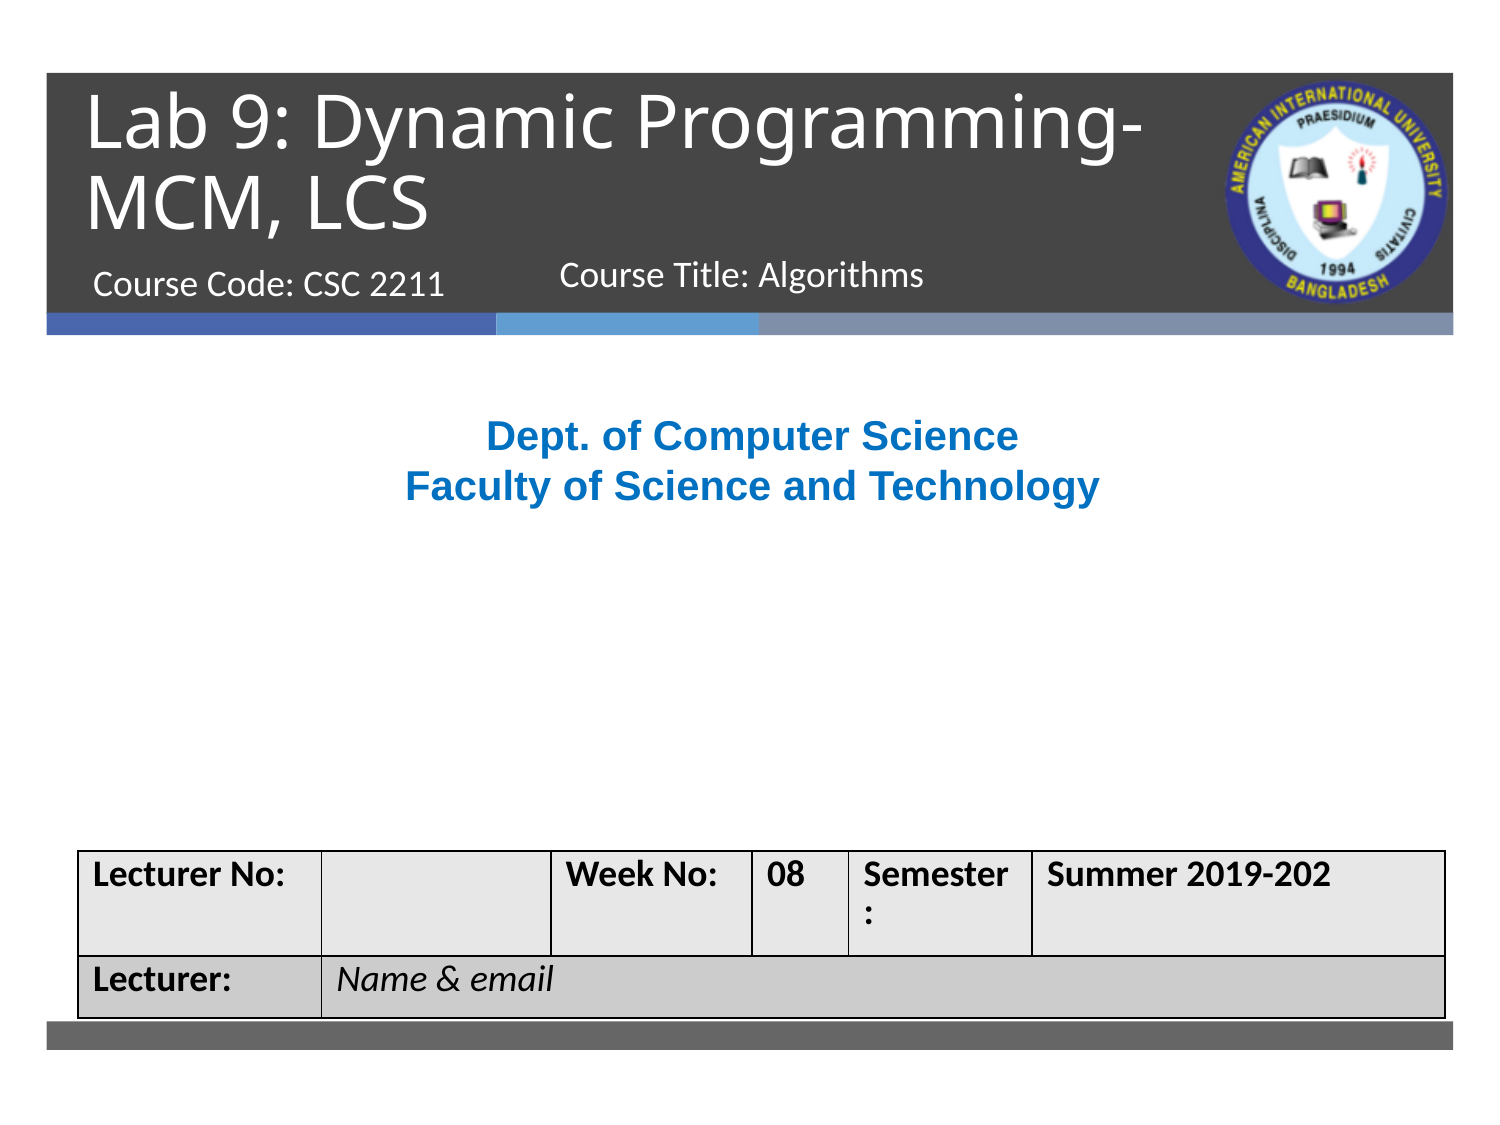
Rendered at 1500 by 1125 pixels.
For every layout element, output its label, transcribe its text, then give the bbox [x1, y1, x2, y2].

table_header Lecturer No: [79, 852, 321, 955]
table_header Semester: [849, 852, 1031, 955]
text_box Dept. of Computer Science Faculty of Science and Technology [12, 401, 1493, 517]
table_header [322, 852, 550, 955]
table_header 08 [753, 852, 848, 955]
subtitle Course Code: CSC 2211 [78, 251, 536, 331]
picture [1228, 75, 1454, 310]
table_cell Name & email [322, 957, 1444, 1017]
title Lab 9: Dynamic Programming- MCM, LCS [69, 73, 1351, 253]
text_box Course Title: Algorithms [544, 252, 1228, 332]
table_cell Lecturer: [79, 957, 321, 1017]
table_header Summer 2019-202 [1033, 852, 1444, 955]
table_header Week No: [552, 852, 751, 955]
